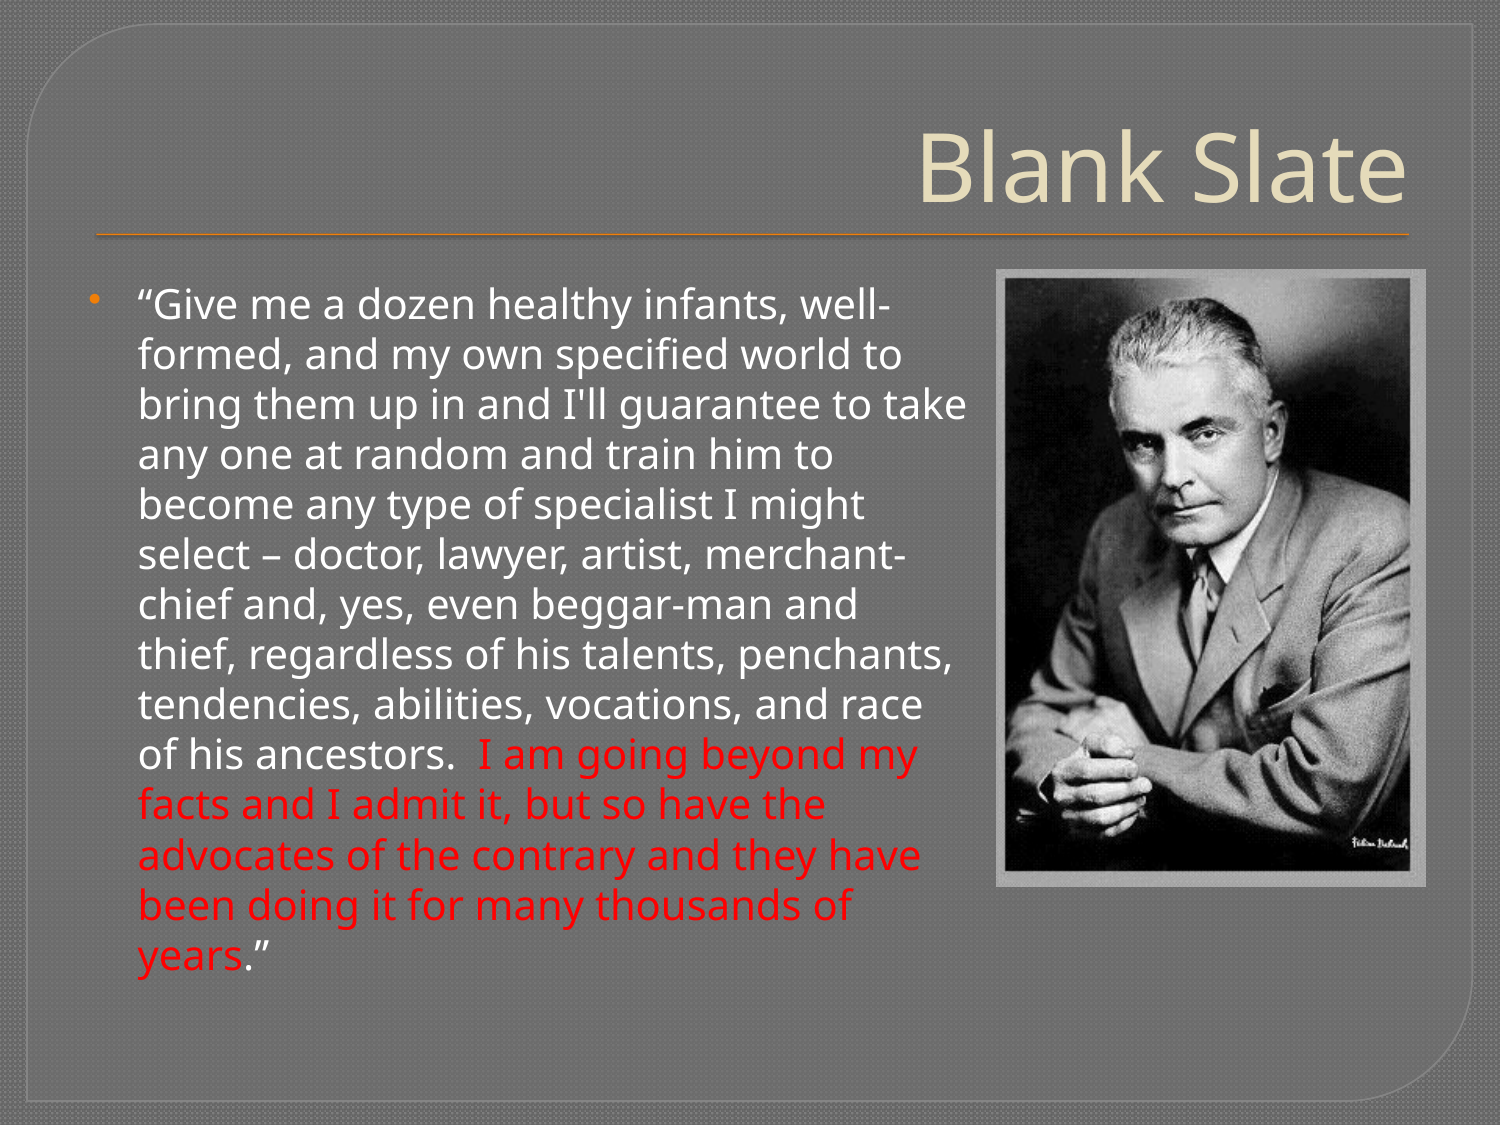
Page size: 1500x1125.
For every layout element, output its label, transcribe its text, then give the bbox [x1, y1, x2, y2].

title Blank Slate [75, 41, 1425, 230]
list “Give me a dozen healthy infants, well-formed, and my own specified world to bring them up in and I'll guarantee to take any one at random and train him to become any type of specialist I might select – doctor, lawyer, artist, merchant-chief and, yes, even beggar-man and thief, regardless of his talents, penchants, tendencies, abilities, vocations, and race of his ancestors. I am going beyond my facts and I admit it, but so have the advocates of the contrary and they have been doing it for many thousands of years.” [75, 270, 985, 1013]
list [995, 269, 1426, 887]
